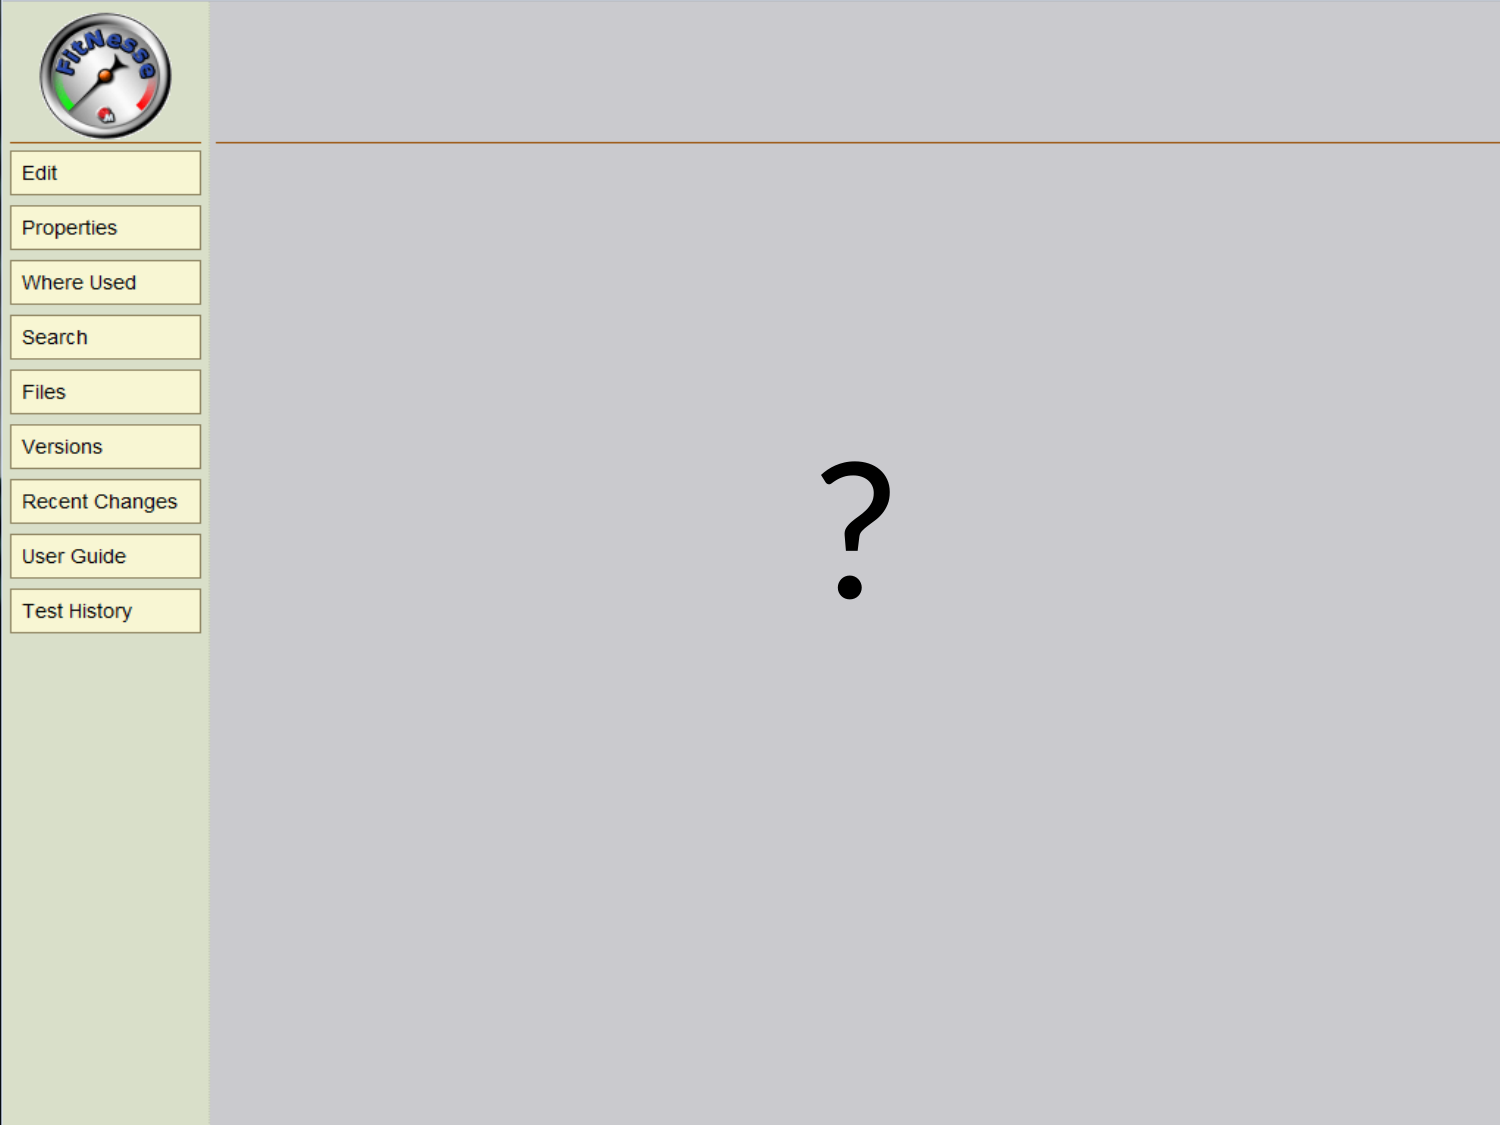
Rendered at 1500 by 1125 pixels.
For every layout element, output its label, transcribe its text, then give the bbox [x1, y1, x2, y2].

title ? [212, 425, 1500, 613]
picture [0, 0, 1500, 1125]
